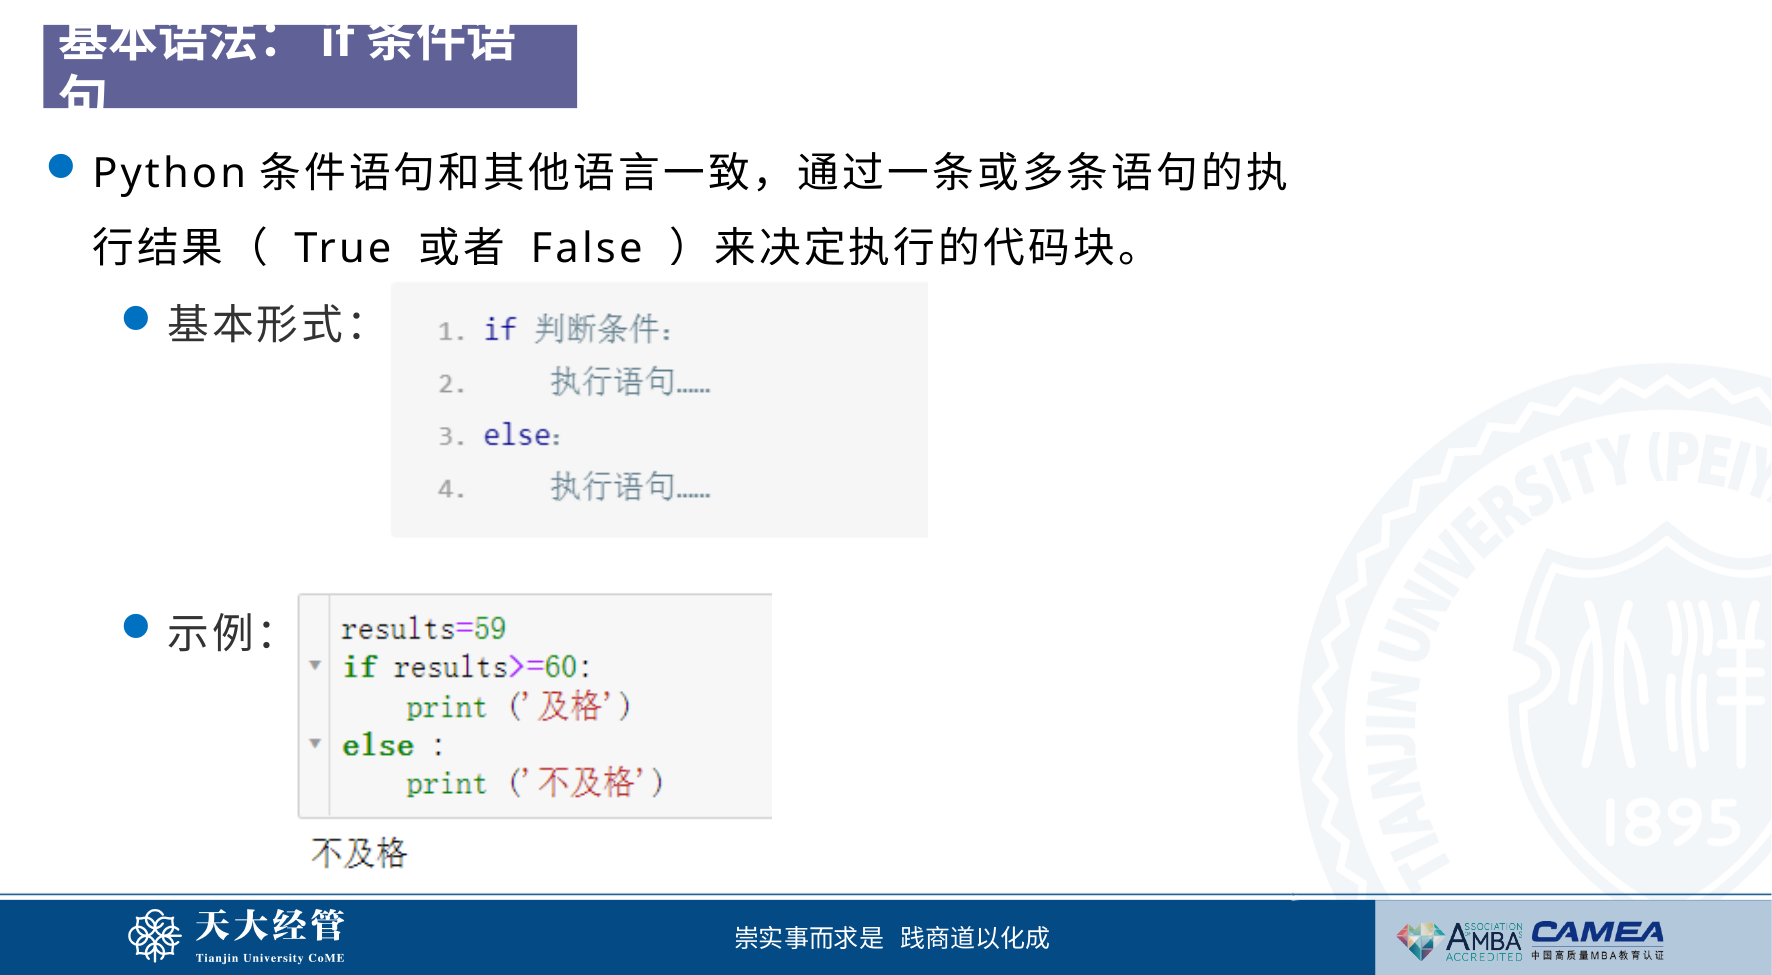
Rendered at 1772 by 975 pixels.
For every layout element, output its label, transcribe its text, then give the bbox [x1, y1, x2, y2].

text_box 基本语法：if条件语句 [43, 24, 578, 109]
text_box Python条件语句和其他语言一致，通过一条或多条语句的执行结果（ True 或者 False ）来决定执行的代码块。 基本形式： 示例： [43, 119, 1318, 657]
picture [0, 0, 1772, 975]
